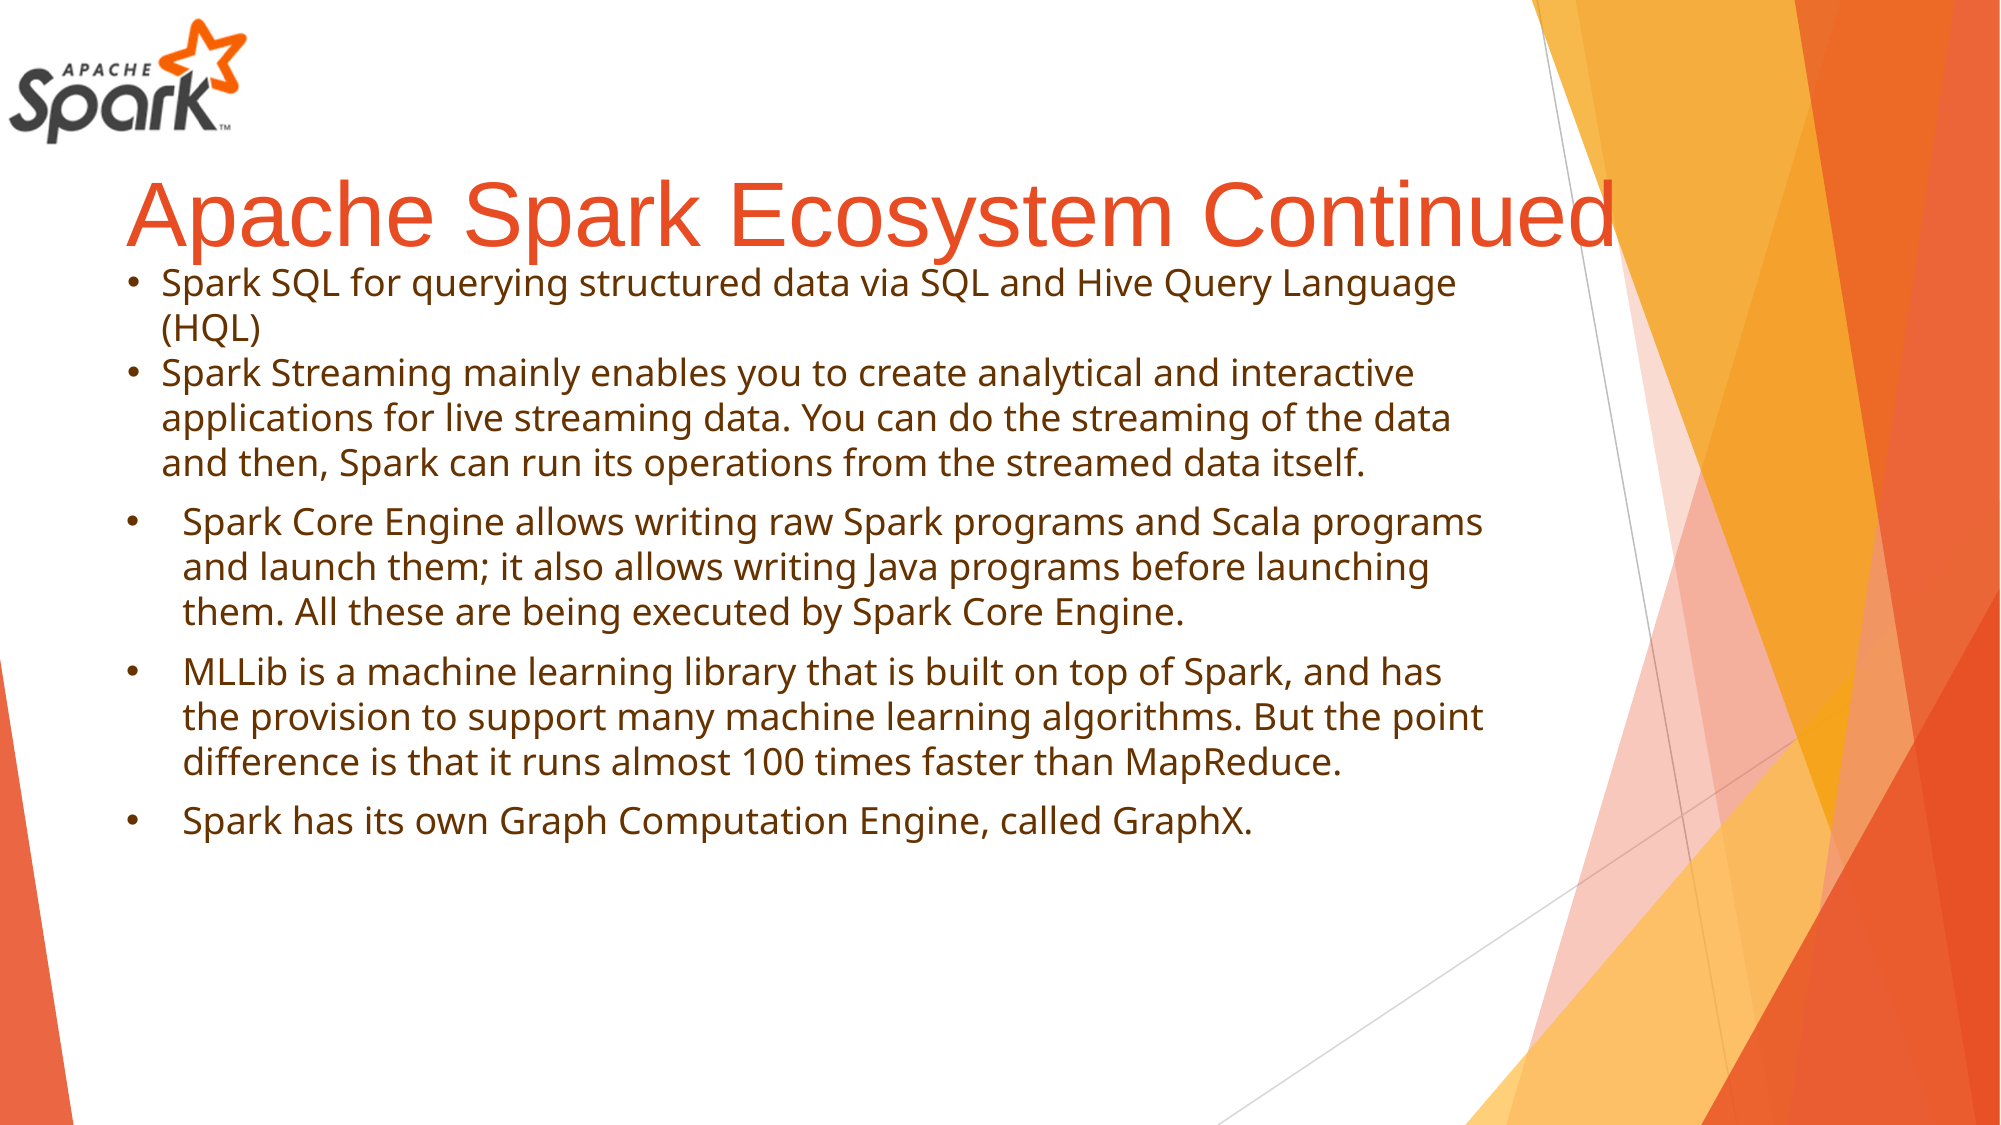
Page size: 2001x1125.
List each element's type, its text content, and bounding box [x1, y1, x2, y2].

title Apache Spark Ecosystem Continued [111, 147, 1669, 258]
list Spark SQL for querying structured data via SQL and Hive Query Language (HQL) Spark Streaming mainly enables you to create analytical and interactive applications for live streaming data. You can do the streaming of the data and then, Spark can run its operations from the streamed data itself. Spark Core Engine allows writing raw Spark programs and Scala programs and launch them; it also allows writing Java programs before launching them. All these are being executed by Spark Core Engine. MLLib is a machine learning library that is built on top of Spark, and has the provision to support many machine learning algorithms. But the point difference is that it runs almost 100 times faster than MapReduce. Spark has its own Graph Computation Engine, called GraphX. [111, 251, 1522, 888]
picture [0, 12, 251, 155]
